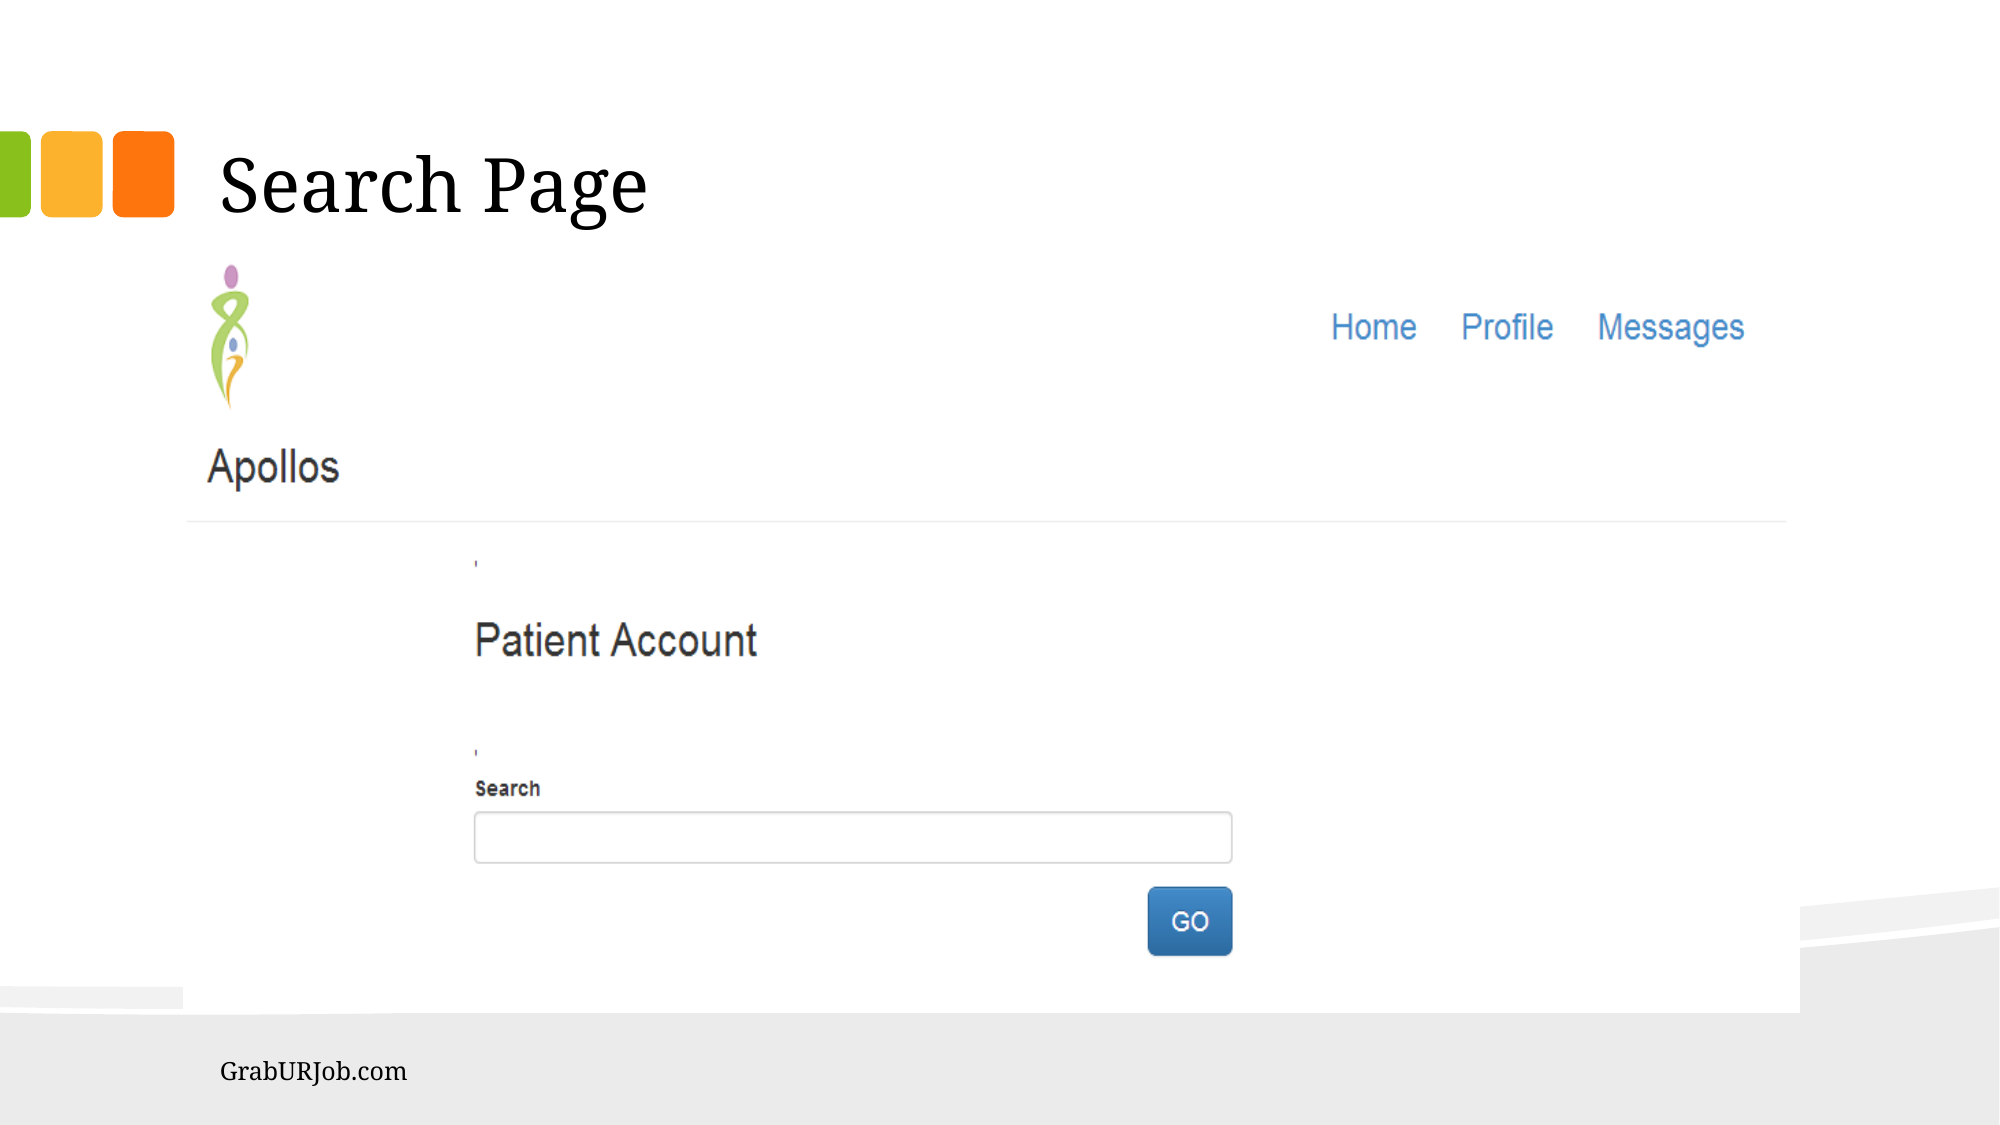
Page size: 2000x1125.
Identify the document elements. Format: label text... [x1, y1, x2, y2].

title Search Page [199, 24, 1800, 238]
picture [182, 249, 1800, 1013]
footer GrabURJob.com [199, 1057, 1560, 1088]
